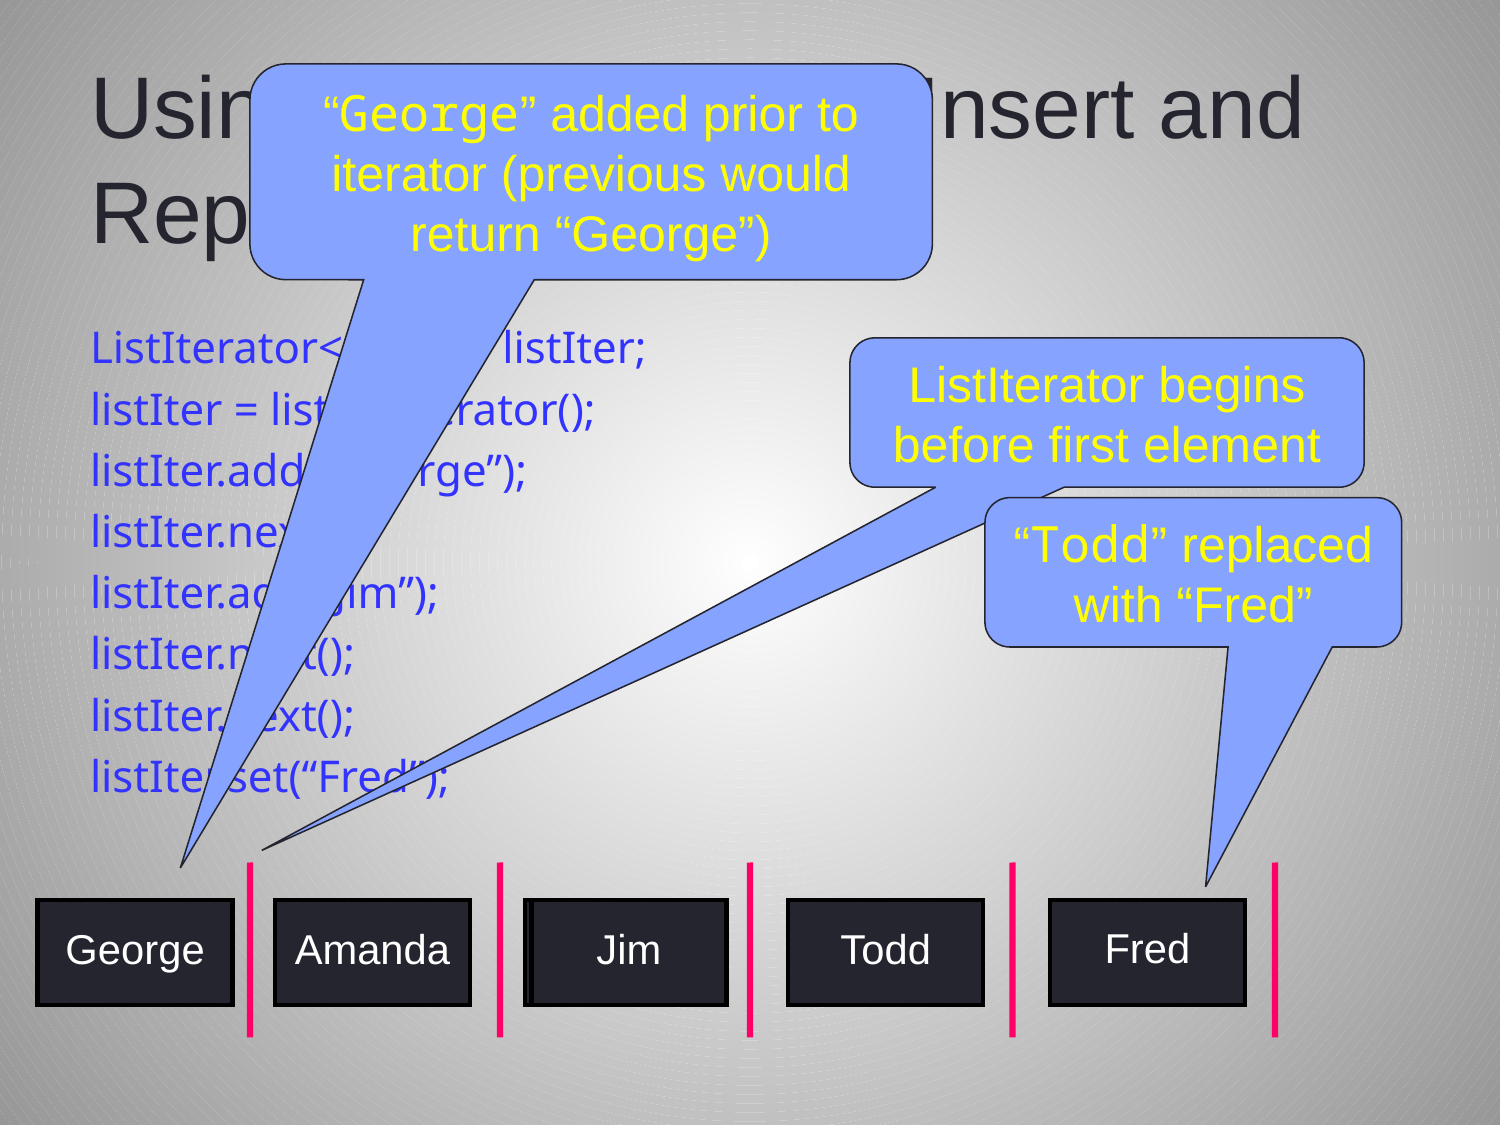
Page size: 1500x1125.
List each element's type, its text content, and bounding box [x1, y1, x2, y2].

text_box Amanda [275, 900, 471, 1005]
text_box “George” added prior to iterator (previous would return “George”) [180, 63, 933, 868]
text_box Jim [531, 900, 727, 1005]
text_box “Todd” replaced with “Fred” [984, 497, 1402, 887]
text_box Todd [788, 900, 984, 1005]
list ListIterator<String> listIter; listIter = list.listIterator(); listIter.add(“George”); listIter.next(); listIter.add(“Jim”); listIter.next(); listIter.next(); listIter.set(“Fred”); [75, 312, 1400, 988]
title Using ListIterator to Insert and Replace [75, 31, 1400, 282]
text_box Marcus [525, 900, 531, 1005]
text_box ListIterator begins before first element [261, 337, 1365, 851]
text_box George [37, 900, 233, 1005]
text_box Fred [1050, 899, 1246, 1005]
